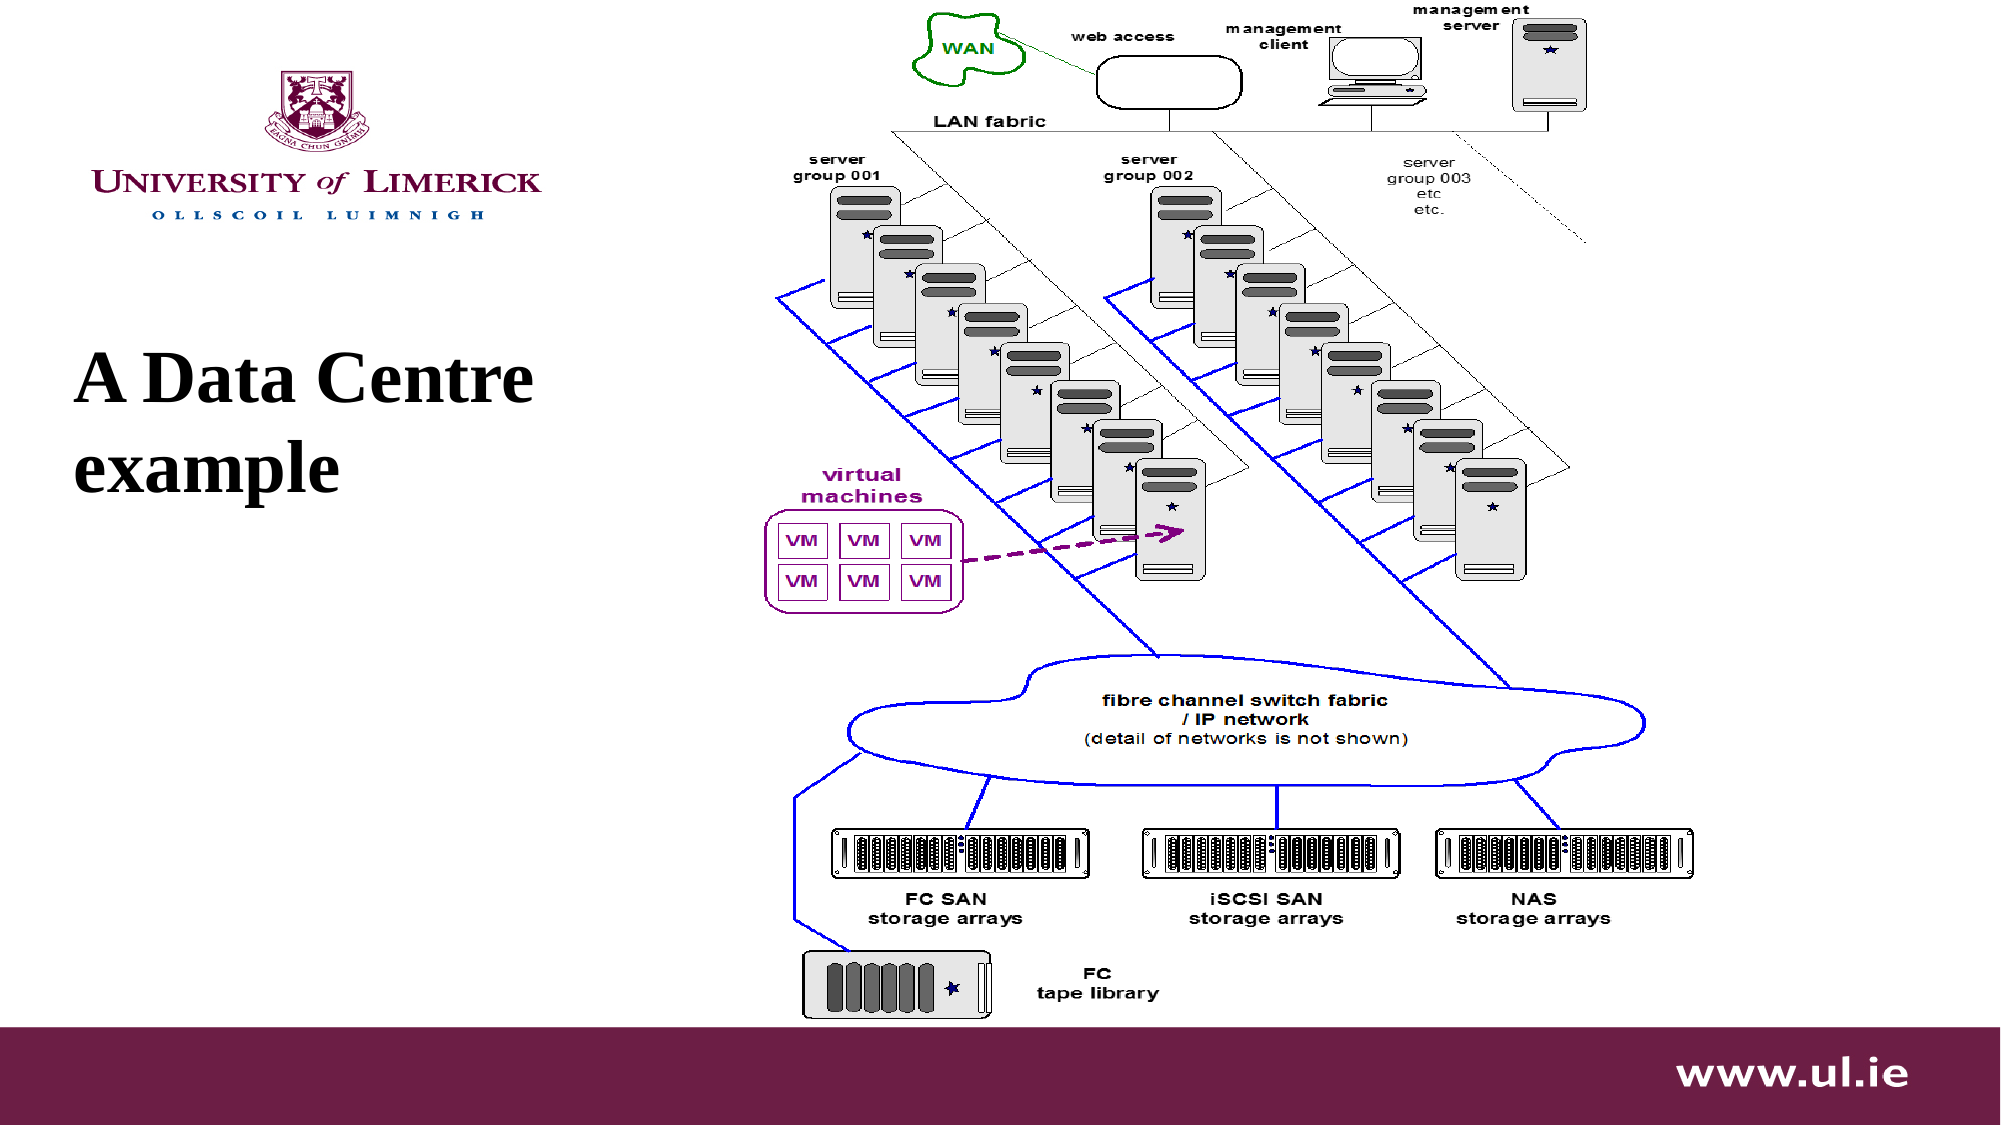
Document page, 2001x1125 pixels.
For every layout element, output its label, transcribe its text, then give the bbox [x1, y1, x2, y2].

picture [0, 0, 2001, 1125]
text_box A Data Centre example [59, 320, 608, 515]
